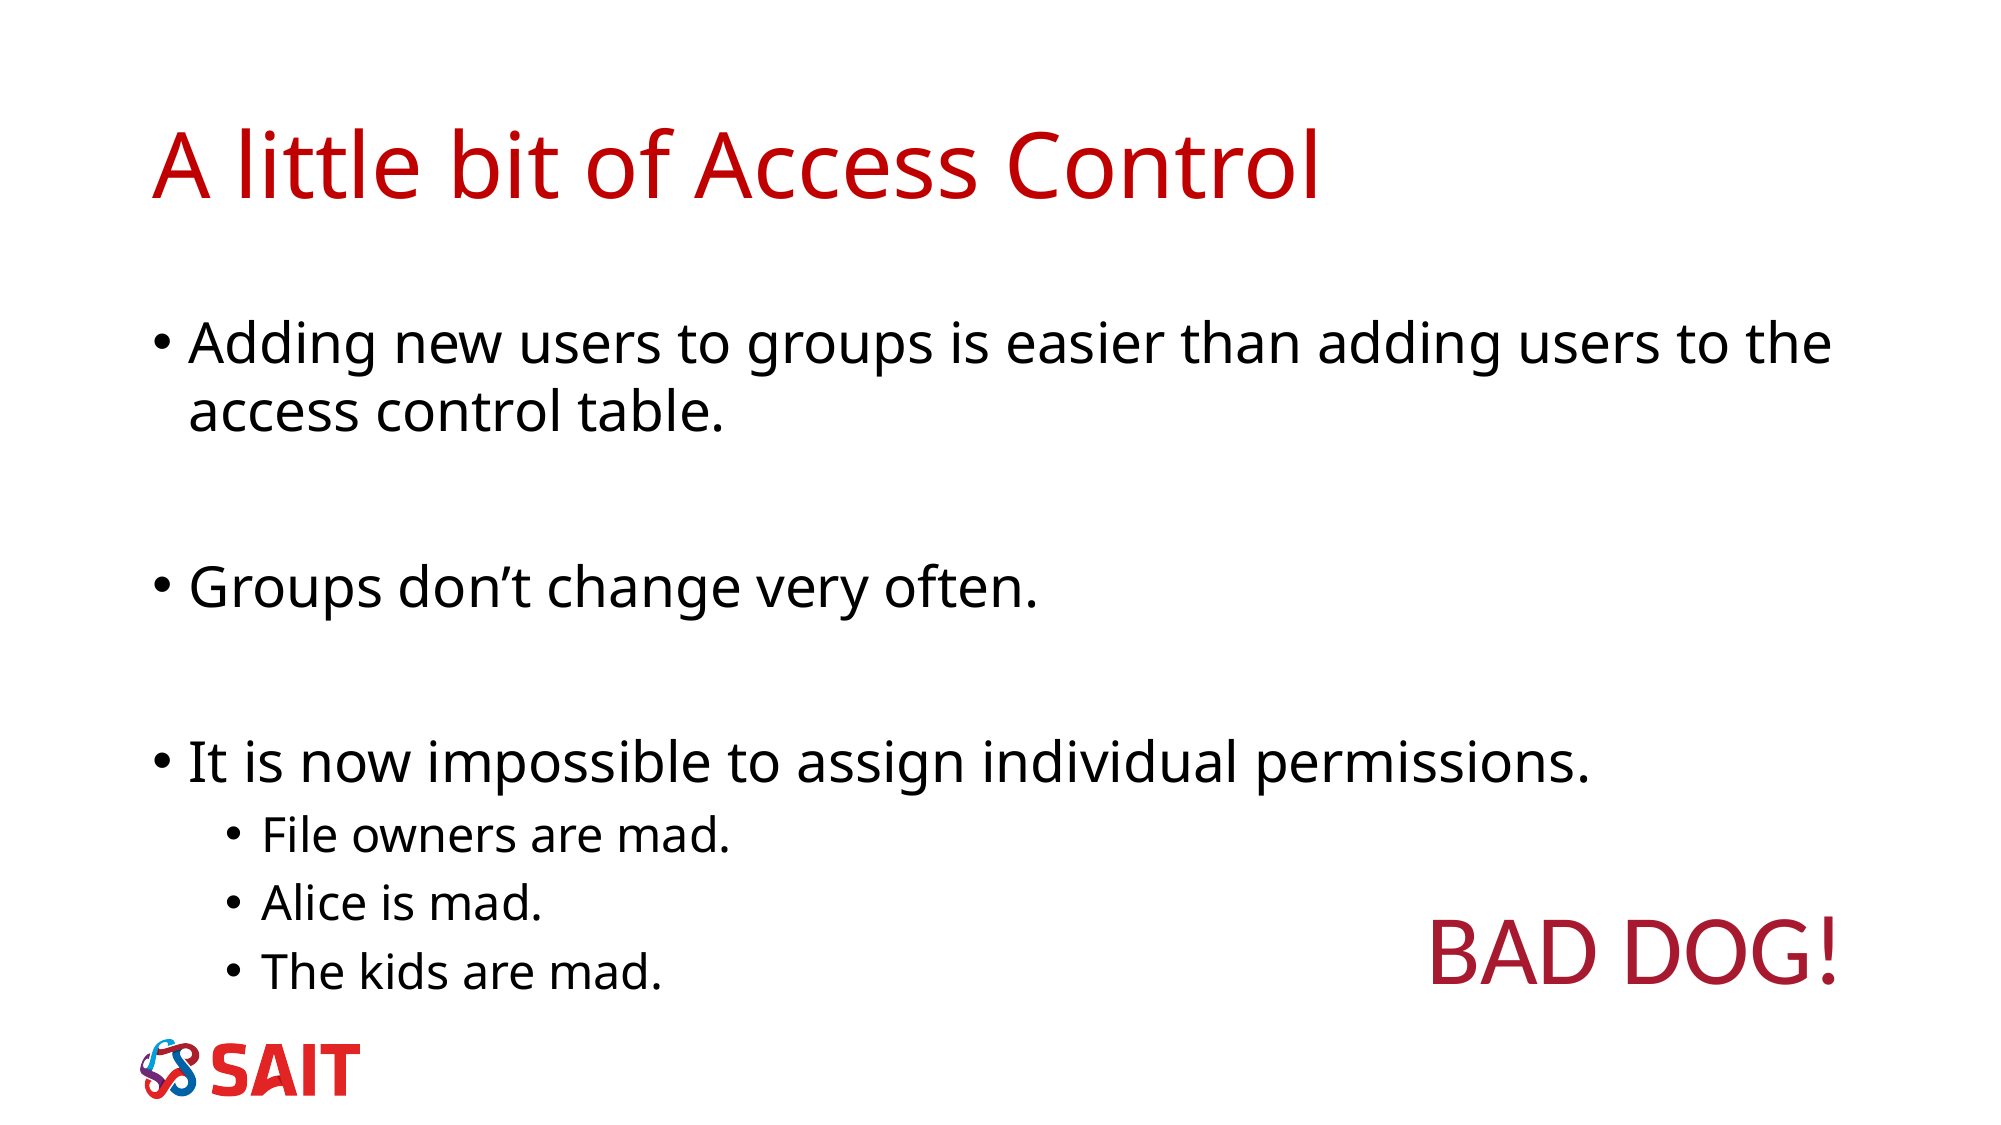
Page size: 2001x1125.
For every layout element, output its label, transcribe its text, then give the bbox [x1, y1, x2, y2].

list Adding new users to groups is easier than adding users to the access control table. Groups don’t change very often. It is now impossible to assign individual permissions. File owners are mad. Alice is mad. The kids are mad. [137, 299, 1863, 1014]
title A little bit of Access Control [137, 59, 1863, 278]
picture [114, 1013, 386, 1125]
text_box BAD DOG! [1411, 876, 1861, 1012]
